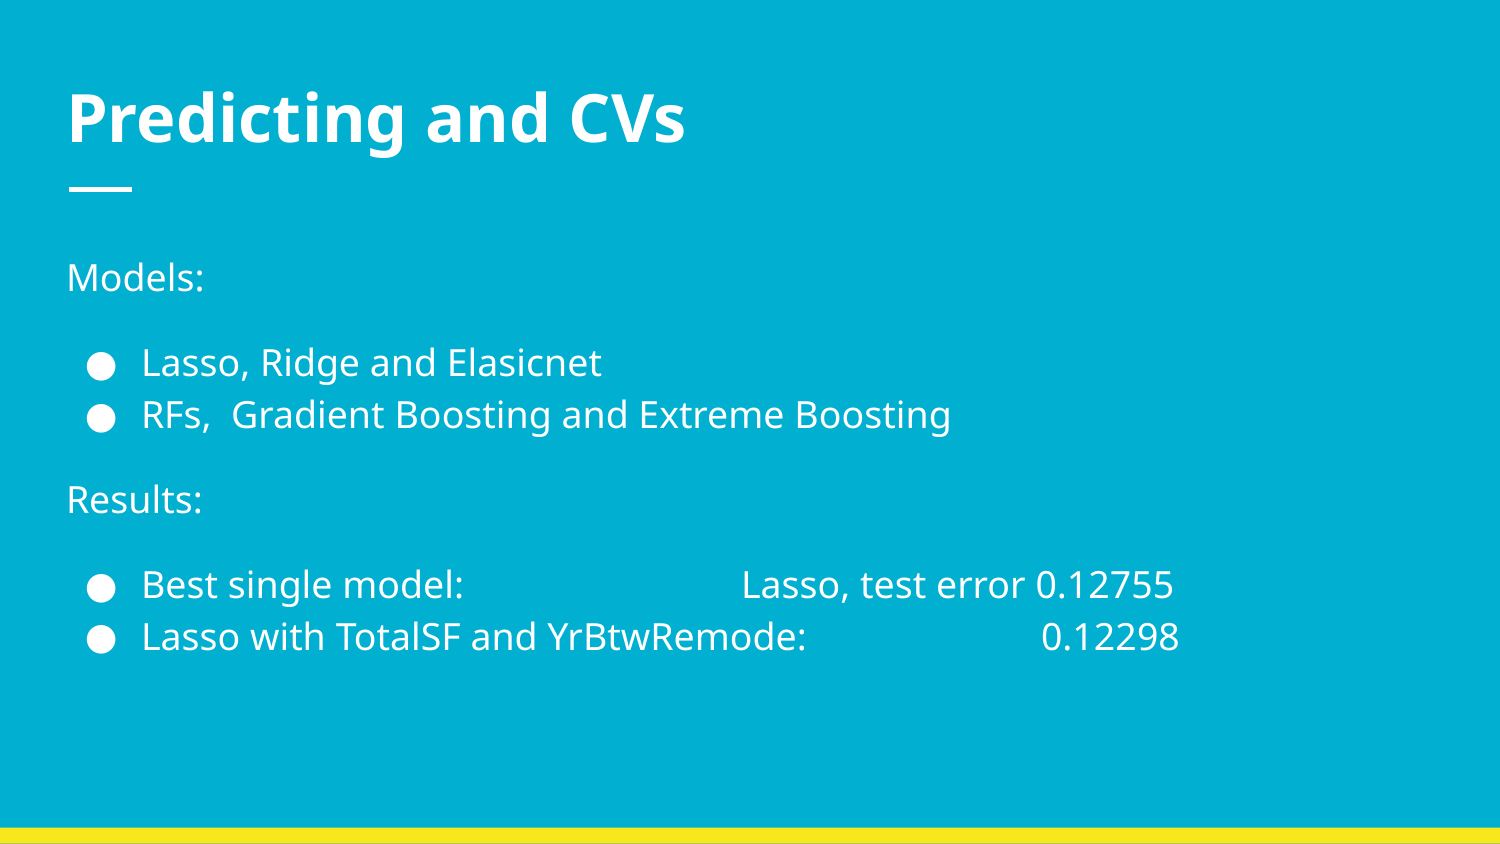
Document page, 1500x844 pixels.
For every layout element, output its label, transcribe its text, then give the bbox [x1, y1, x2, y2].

title Predicting and CVs [51, 61, 1449, 167]
list Models: Lasso, Ridge and Elasicnet RFs, Gradient Boosting and Extreme Boosting Results: Best single model: Lasso, test error 0.12755 Lasso with TotalSF and YrBtwRemode: 0.12298 [51, 232, 1449, 750]
